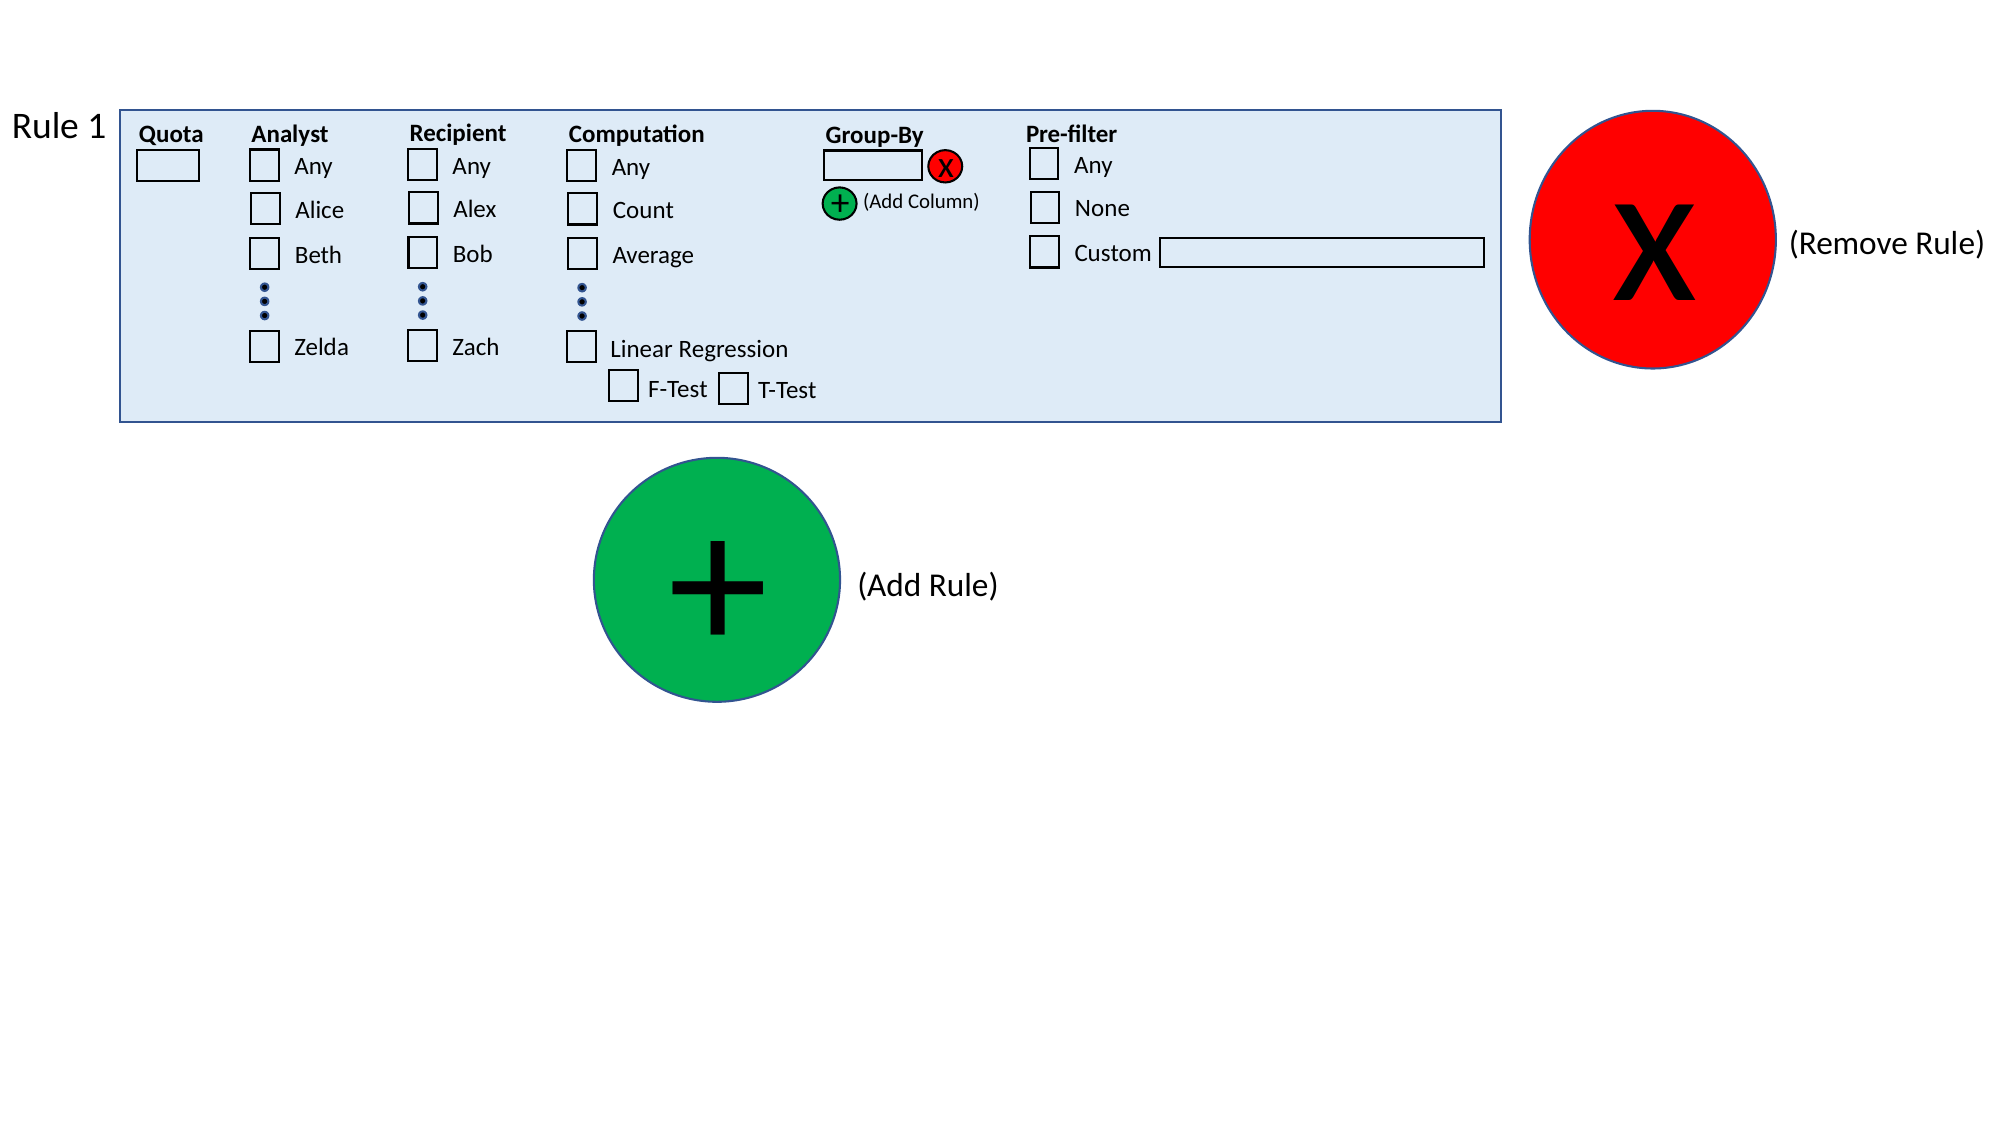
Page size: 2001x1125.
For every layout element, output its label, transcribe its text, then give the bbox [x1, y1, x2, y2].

text_box [408, 191, 438, 225]
text_box [417, 310, 428, 320]
text_box Any [1059, 141, 1151, 186]
text_box [577, 282, 587, 293]
text_box Average [597, 231, 726, 276]
text_box [249, 237, 280, 270]
text_box [136, 149, 200, 182]
text_box [417, 296, 428, 306]
text_box Quota [141, 110, 249, 156]
text_box [417, 281, 428, 292]
text_box Linear Regression [595, 325, 876, 371]
text_box [259, 310, 270, 321]
text_box [957, 153, 964, 180]
text_box Rule 1 [0, 93, 141, 154]
text_box Count [598, 186, 690, 231]
text_box [250, 192, 280, 225]
text_box [566, 149, 597, 182]
text_box Custom [1059, 229, 1189, 275]
text_box (Add Rule) [842, 556, 1089, 611]
text_box [1030, 191, 1060, 224]
text_box + [816, 170, 850, 231]
text_box [567, 237, 597, 270]
text_box (Remove Rule) [1774, 214, 2000, 269]
text_box [407, 148, 437, 181]
text_box Beth [280, 230, 372, 276]
text_box Zelda [279, 323, 371, 369]
text_box [259, 282, 270, 293]
text_box [577, 311, 587, 321]
text_box [1769, 193, 1775, 286]
text_box Zach [437, 323, 529, 368]
text_box x [1596, 92, 1769, 348]
text_box Analyst [232, 109, 365, 155]
text_box Recipient [391, 109, 523, 155]
text_box [1189, 237, 1485, 268]
text_box [577, 297, 587, 307]
text_box [1029, 147, 1059, 180]
text_box [1029, 235, 1059, 269]
text_box Any [279, 142, 371, 188]
text_box [718, 372, 743, 405]
text_box Bob [438, 230, 530, 275]
text_box [249, 330, 279, 363]
text_box [1528, 124, 1722, 370]
text_box [608, 369, 633, 402]
text_box [823, 149, 923, 180]
text_box (Add Column) [848, 180, 1008, 221]
text_box [407, 329, 437, 362]
text_box Pre-filter [1007, 110, 1139, 156]
text_box None [1060, 184, 1152, 229]
text_box x [923, 133, 957, 180]
text_box [119, 109, 1502, 423]
text_box + [653, 444, 826, 700]
text_box Alice [280, 185, 372, 230]
text_box [249, 148, 279, 182]
text_box [592, 474, 653, 686]
text_box [826, 520, 842, 639]
text_box F-Test [633, 364, 731, 410]
text_box Any [437, 141, 529, 187]
text_box [407, 236, 438, 269]
text_box Group-By [807, 110, 943, 156]
text_box Any [597, 142, 689, 188]
text_box Alex [438, 185, 530, 230]
text_box [566, 330, 595, 363]
text_box Computation [550, 110, 722, 156]
text_box [259, 296, 270, 307]
text_box [567, 192, 598, 226]
text_box T-Test [743, 365, 841, 411]
